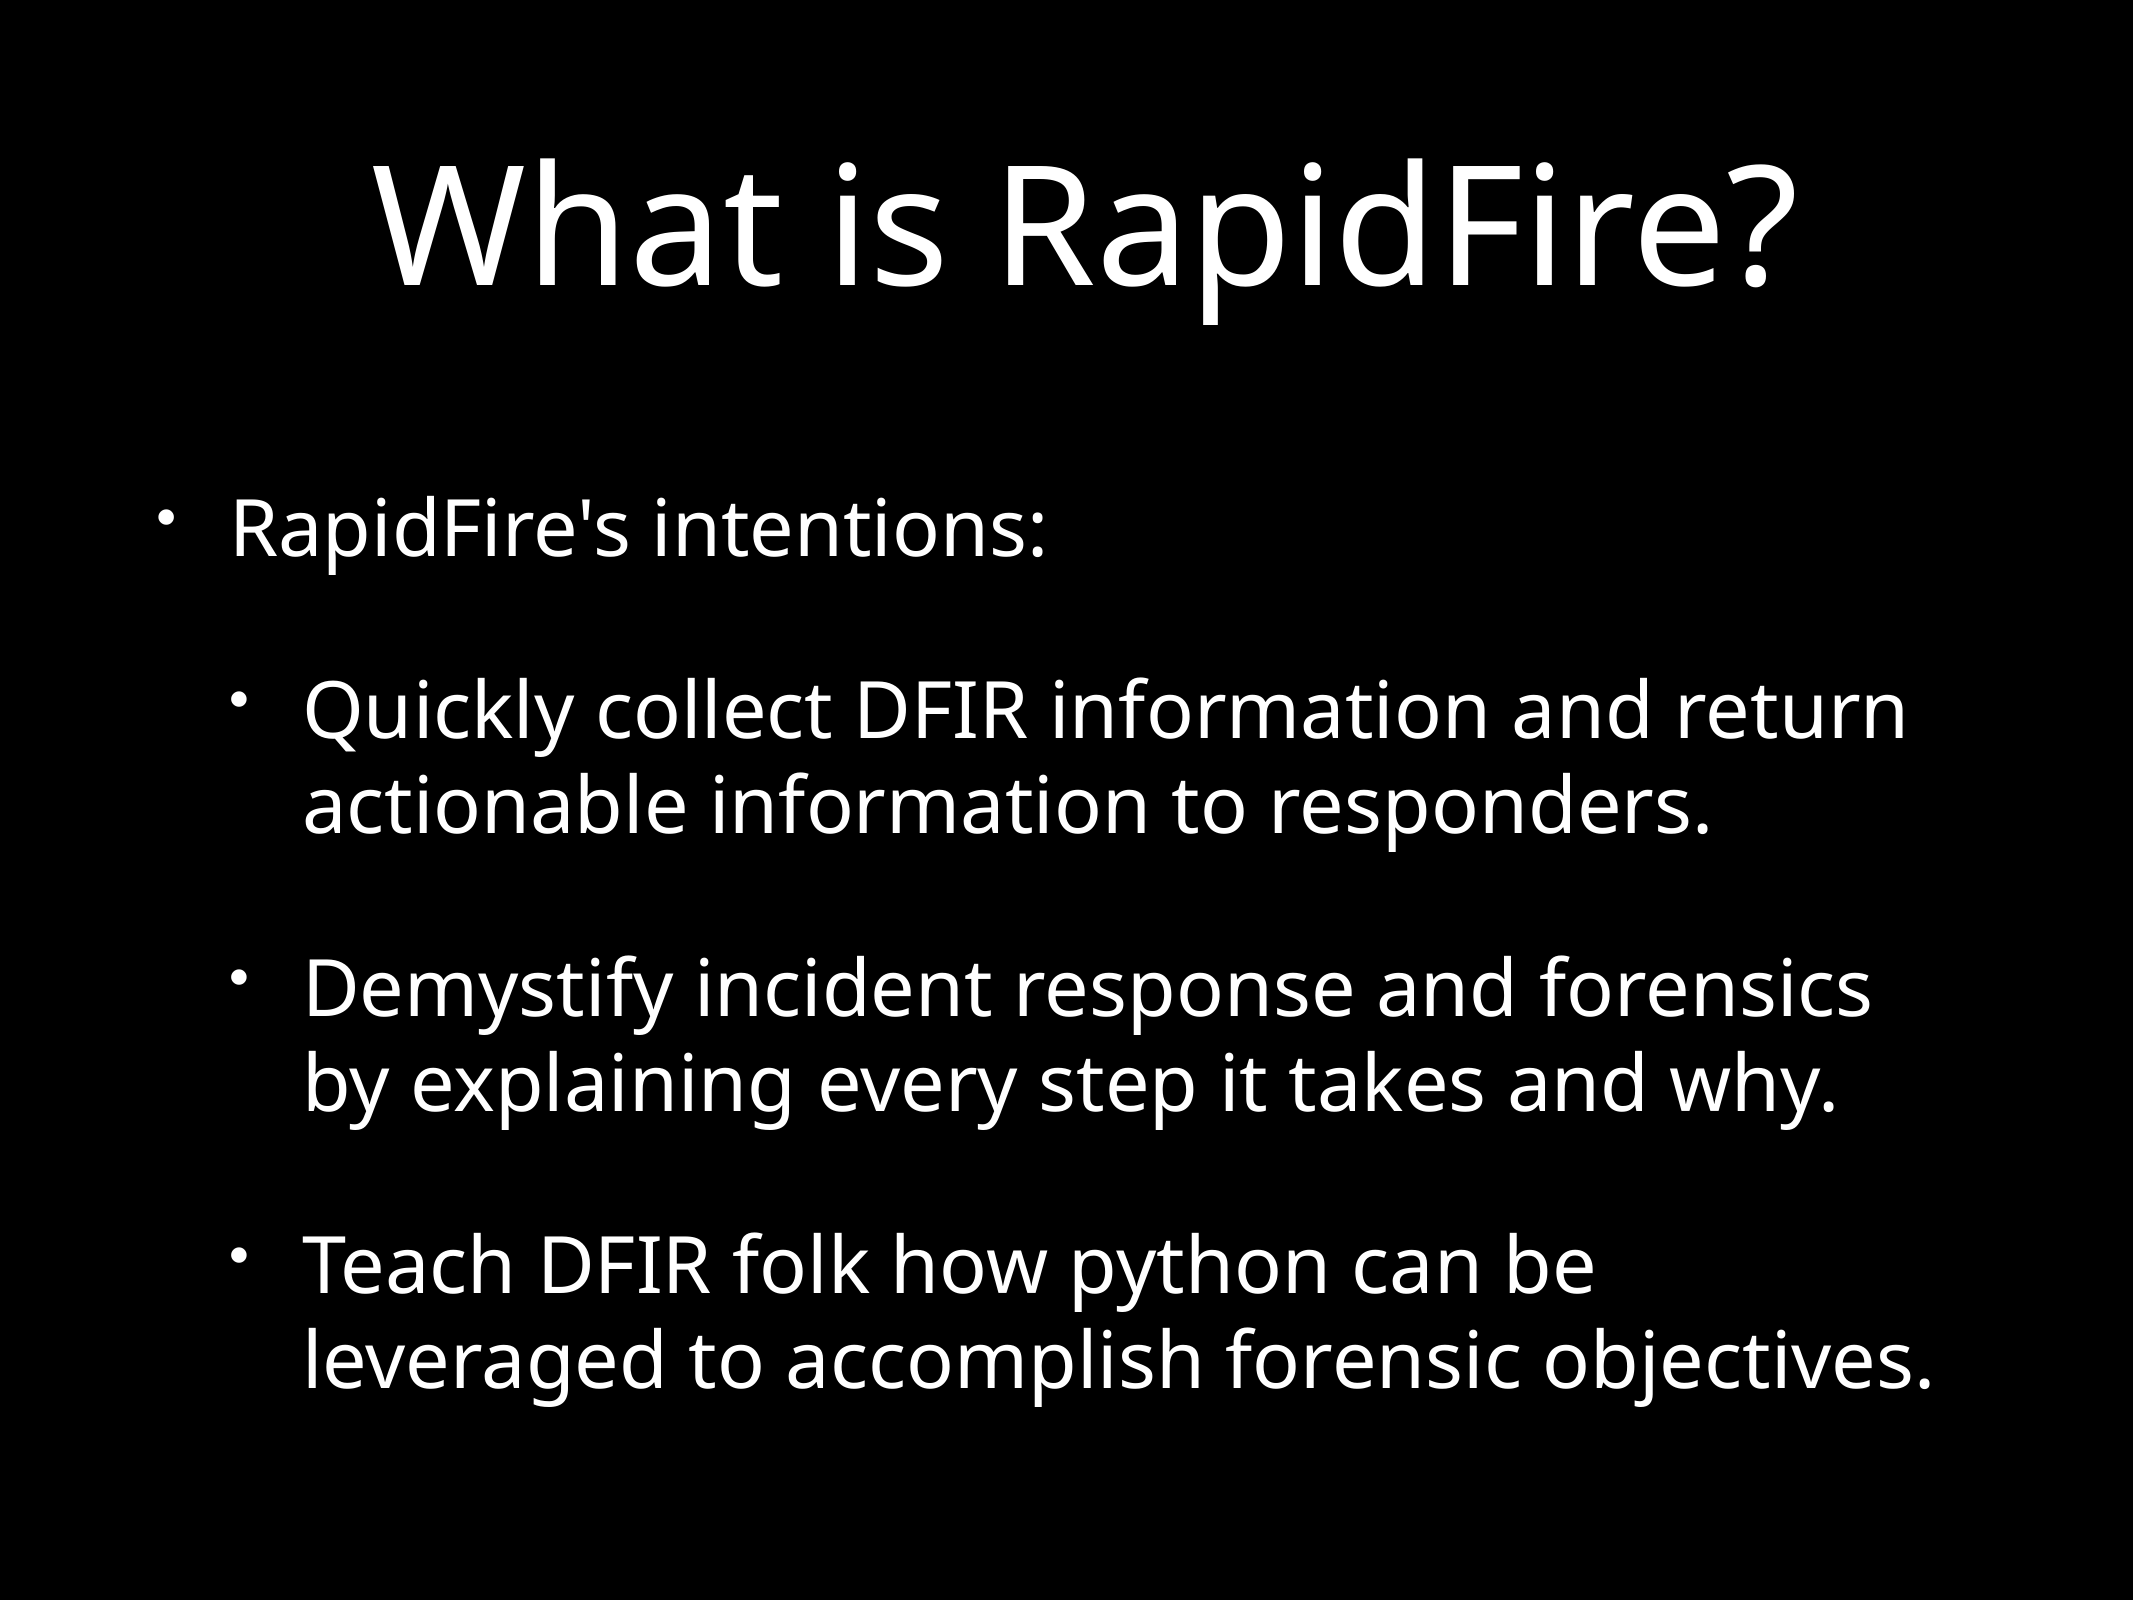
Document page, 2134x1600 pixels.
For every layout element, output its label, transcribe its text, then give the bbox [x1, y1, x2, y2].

list RapidFire's intentions: Quickly collect DFIR information and return actionable information to responders. Demystify incident response and forensics by explaining every step it takes and why. Teach DFIR folk how python can be leveraged to accomplish forensic objectives. [155, 424, 1978, 1457]
title What is RapidFire? [155, 41, 1978, 397]
